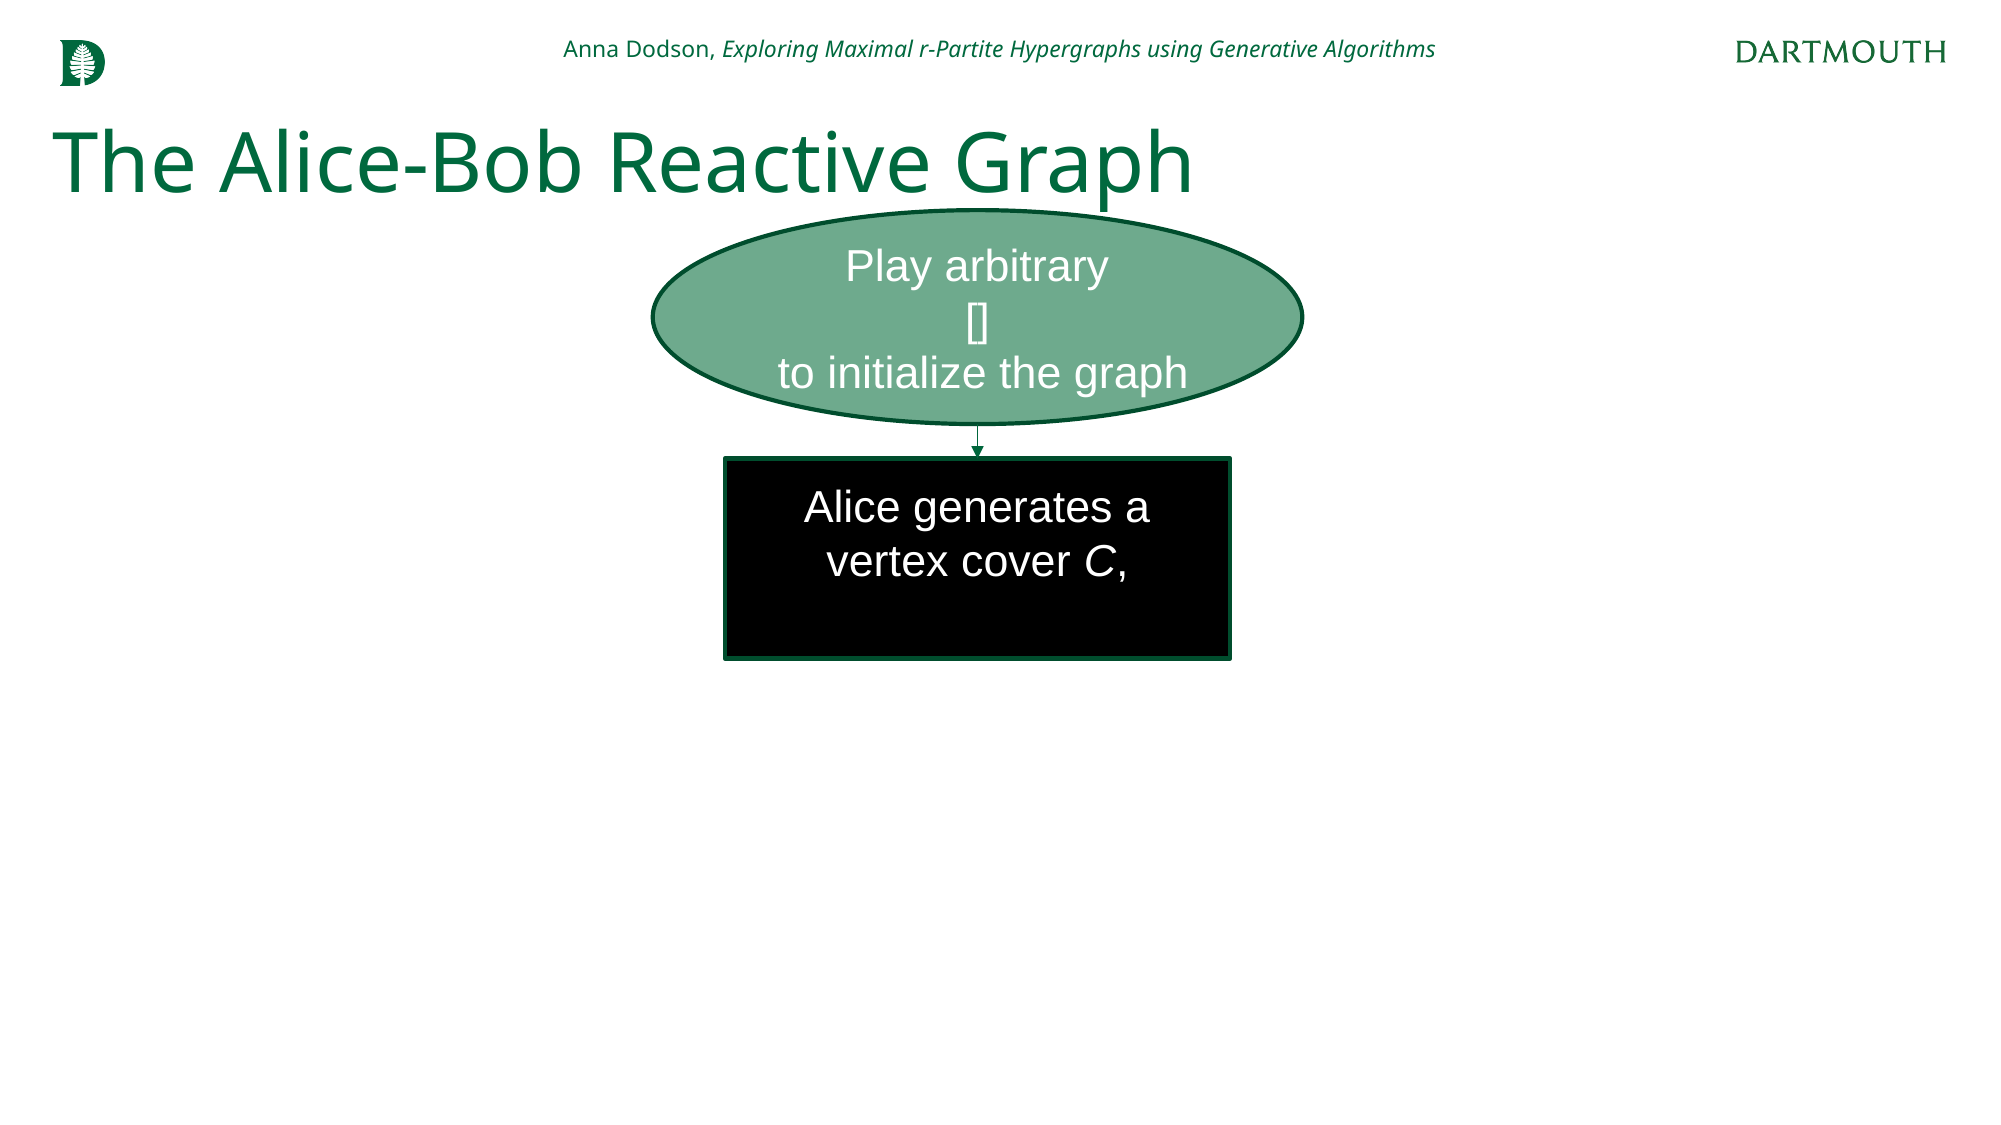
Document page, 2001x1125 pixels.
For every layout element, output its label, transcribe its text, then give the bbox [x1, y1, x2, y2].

picture [60, 40, 105, 86]
footer Anna Dodson, Exploring Maximal r-Partite Hypergraphs using Generative Algorithms [390, 30, 1610, 66]
title The Alice-Bob Reactive Graph [52, 125, 1947, 238]
picture [1735, 39, 1947, 64]
